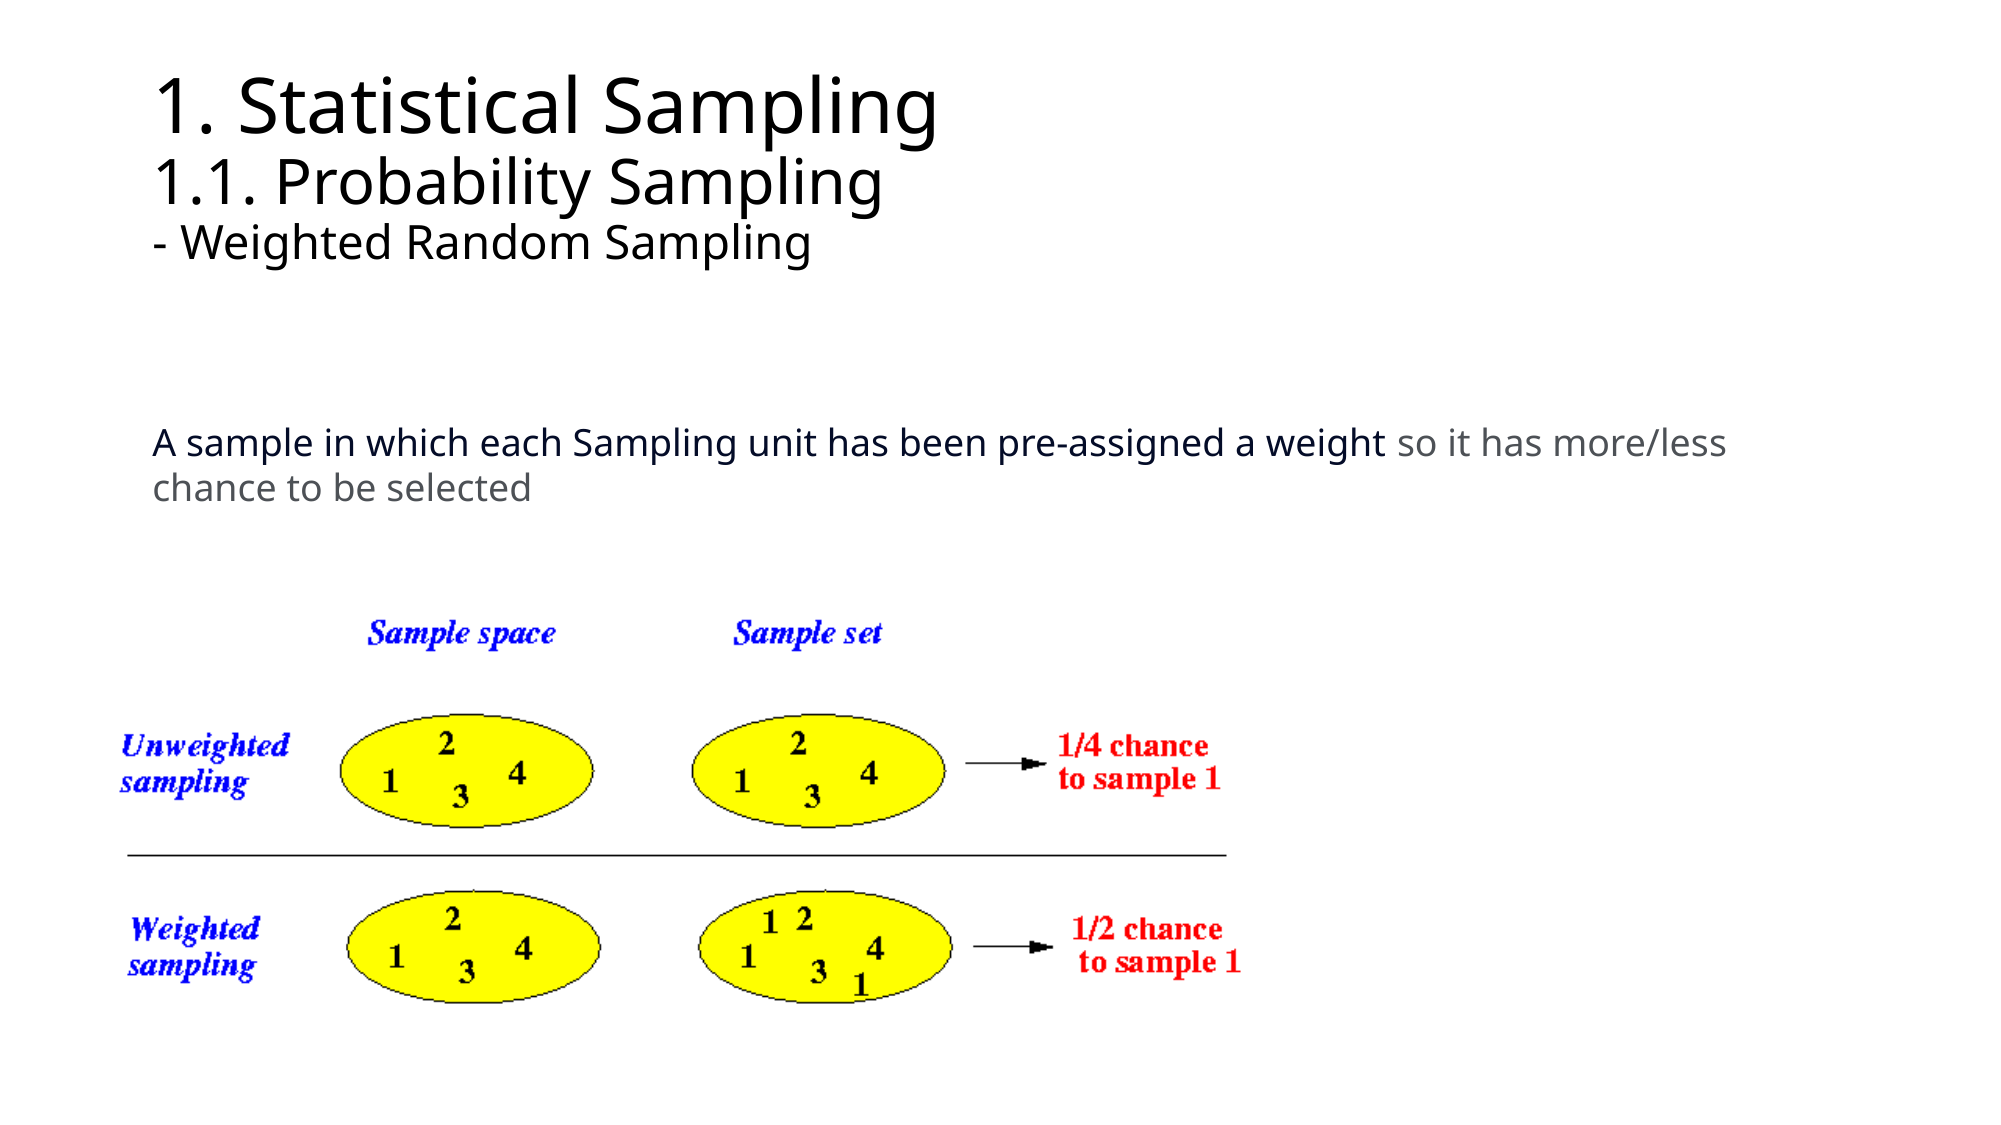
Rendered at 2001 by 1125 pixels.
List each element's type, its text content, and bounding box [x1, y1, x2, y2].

text_box A sample in which each Sampling unit has been pre-assigned a weight so it has more/less chance to be selected [137, 366, 1825, 517]
title 1. Statistical Sampling 1.1. Probability Sampling - Weighted Random Sampling [137, 59, 1863, 278]
picture [86, 581, 1294, 1033]
